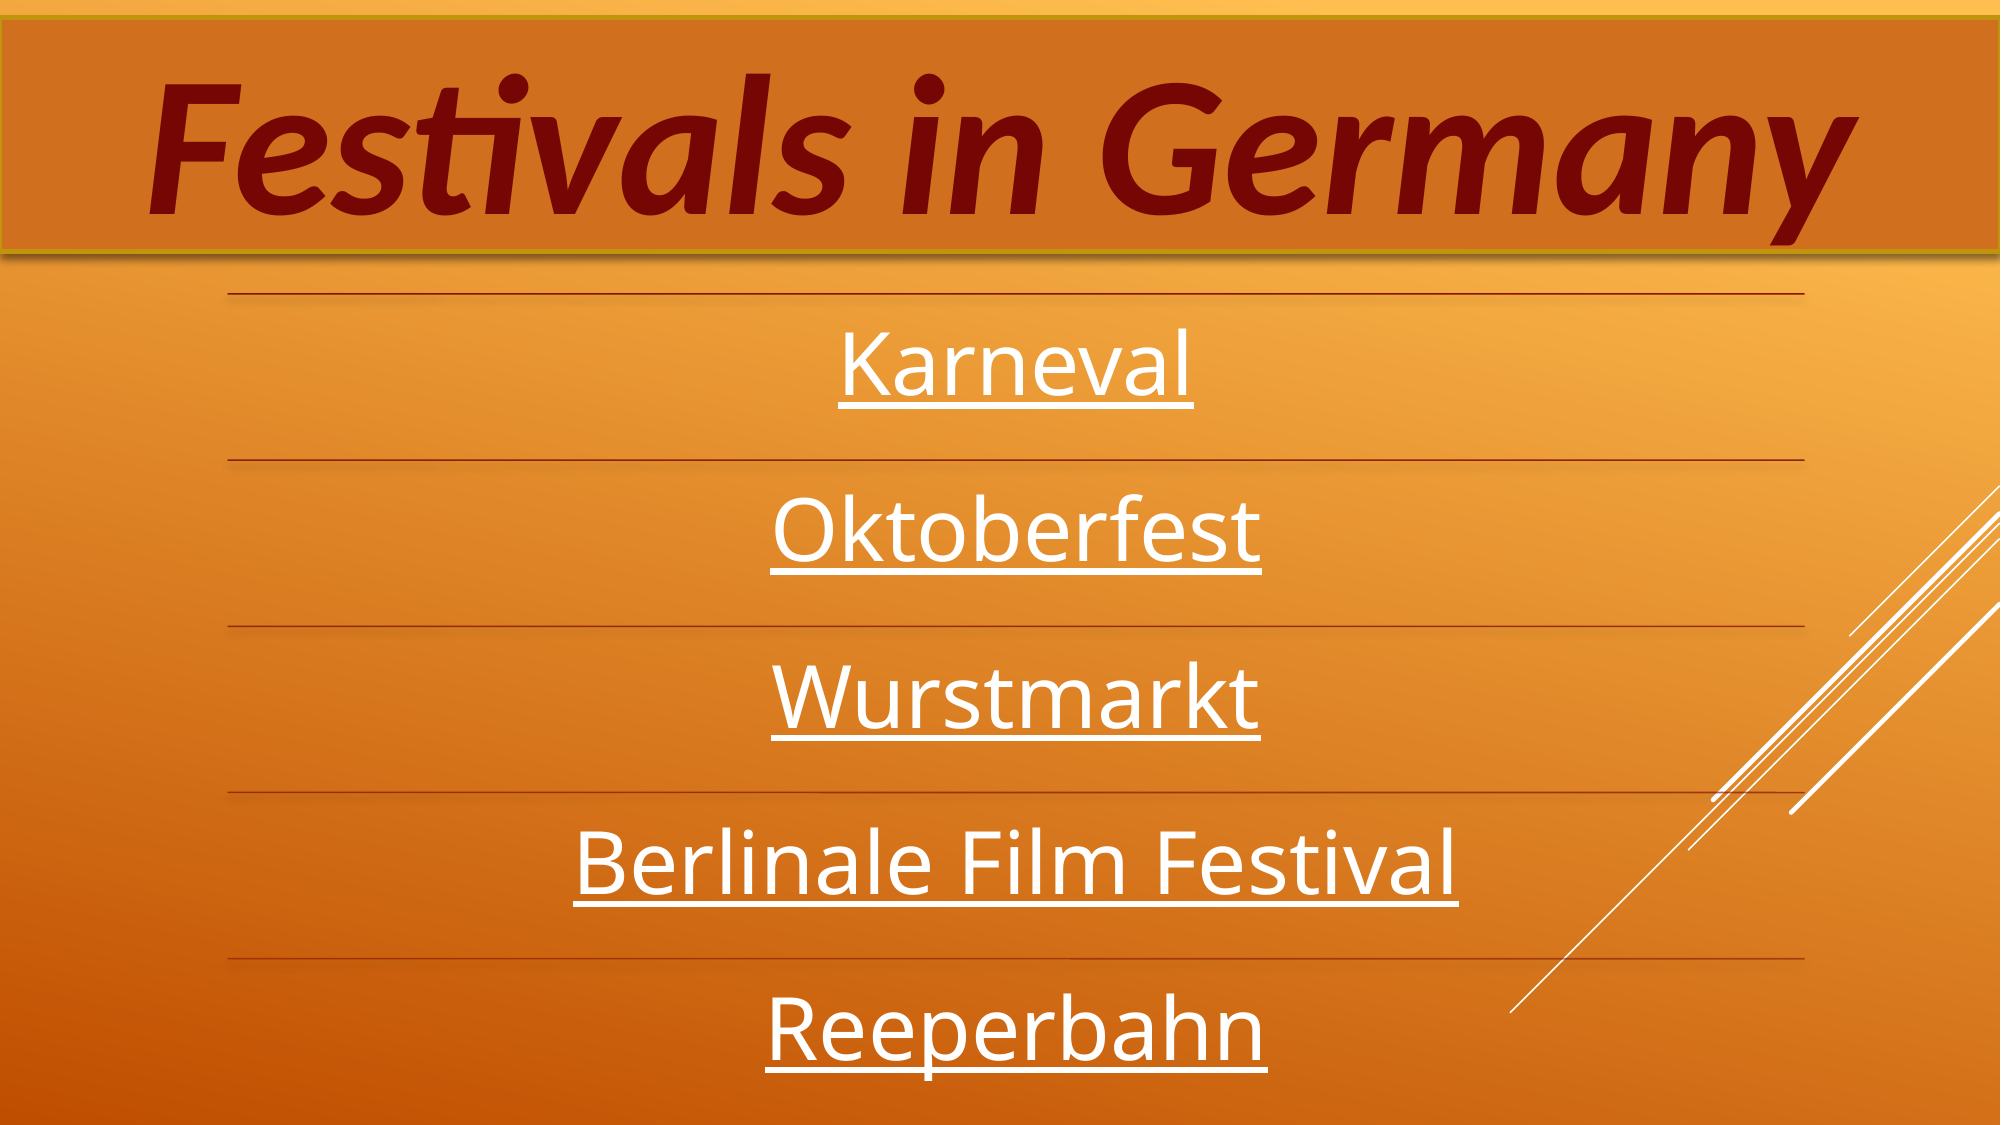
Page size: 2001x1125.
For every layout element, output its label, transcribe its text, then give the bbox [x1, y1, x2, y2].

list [227, 293, 1805, 1125]
title Festivals in Germany [0, 17, 2000, 252]
